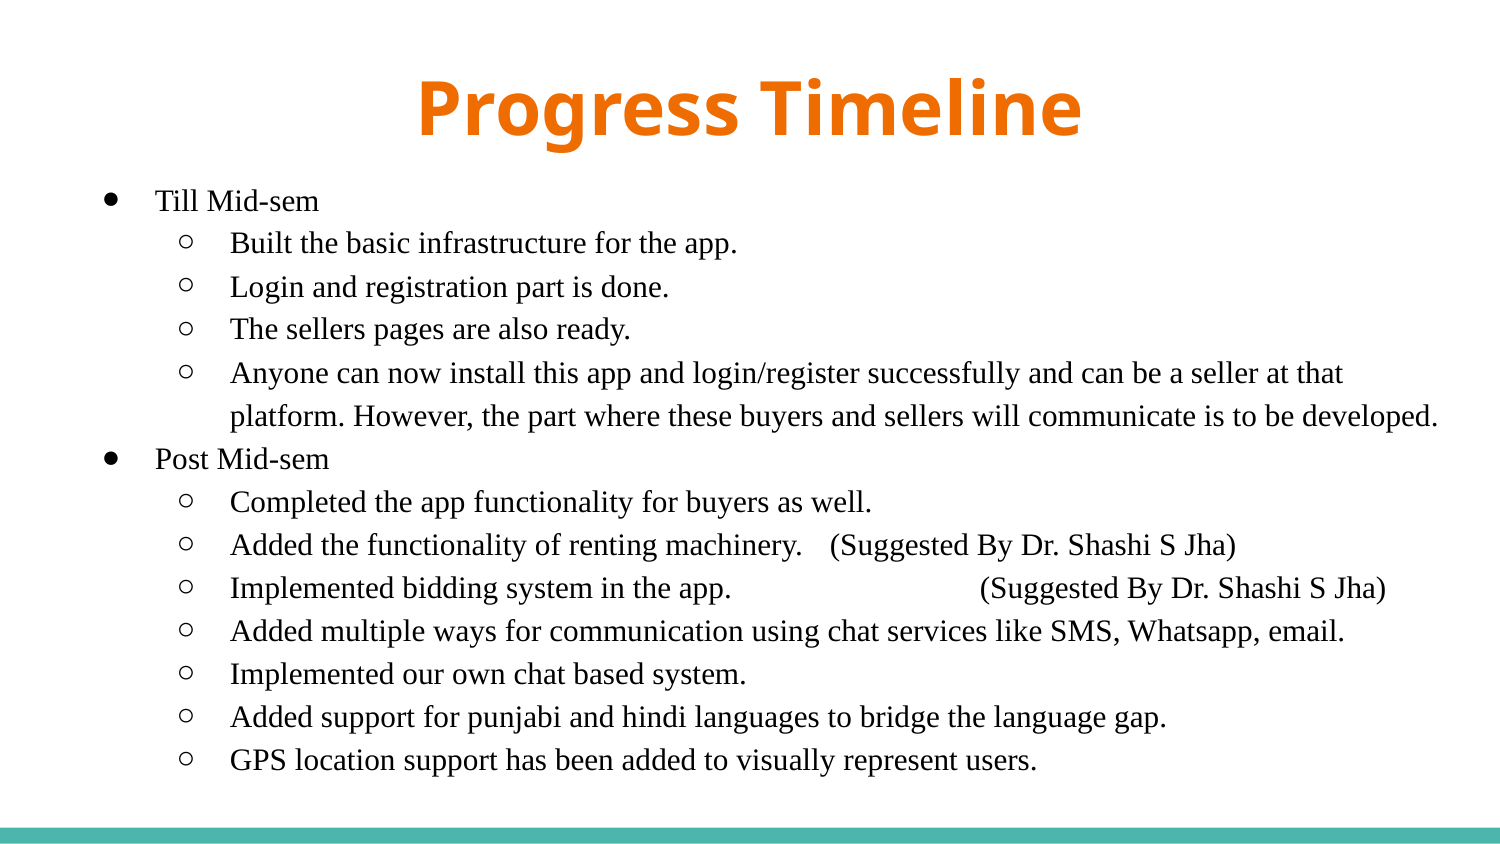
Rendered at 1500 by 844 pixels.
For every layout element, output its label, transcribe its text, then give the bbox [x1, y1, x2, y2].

title Progress Timeline [51, 45, 1449, 162]
list Till Mid-sem Built the basic infrastructure for the app. Login and registration part is done. The sellers pages are also ready. Anyone can now install this app and login/register successfully and can be a seller at that platform. However, the part where these buyers and sellers will communicate is to be developed. Post Mid-sem Completed the app functionality for buyers as well. Added the functionality of renting machinery. (Suggested By Dr. Shashi S Jha) Implemented bidding system in the app. (Suggested By Dr. Shashi S Jha) Added multiple ways for communication using chat services like SMS, Whatsapp, email. Implemented our own chat based system. Added support for punjabi and hindi languages to bridge the language gap. GPS location support has been added to visually represent users. [64, 129, 1463, 790]
